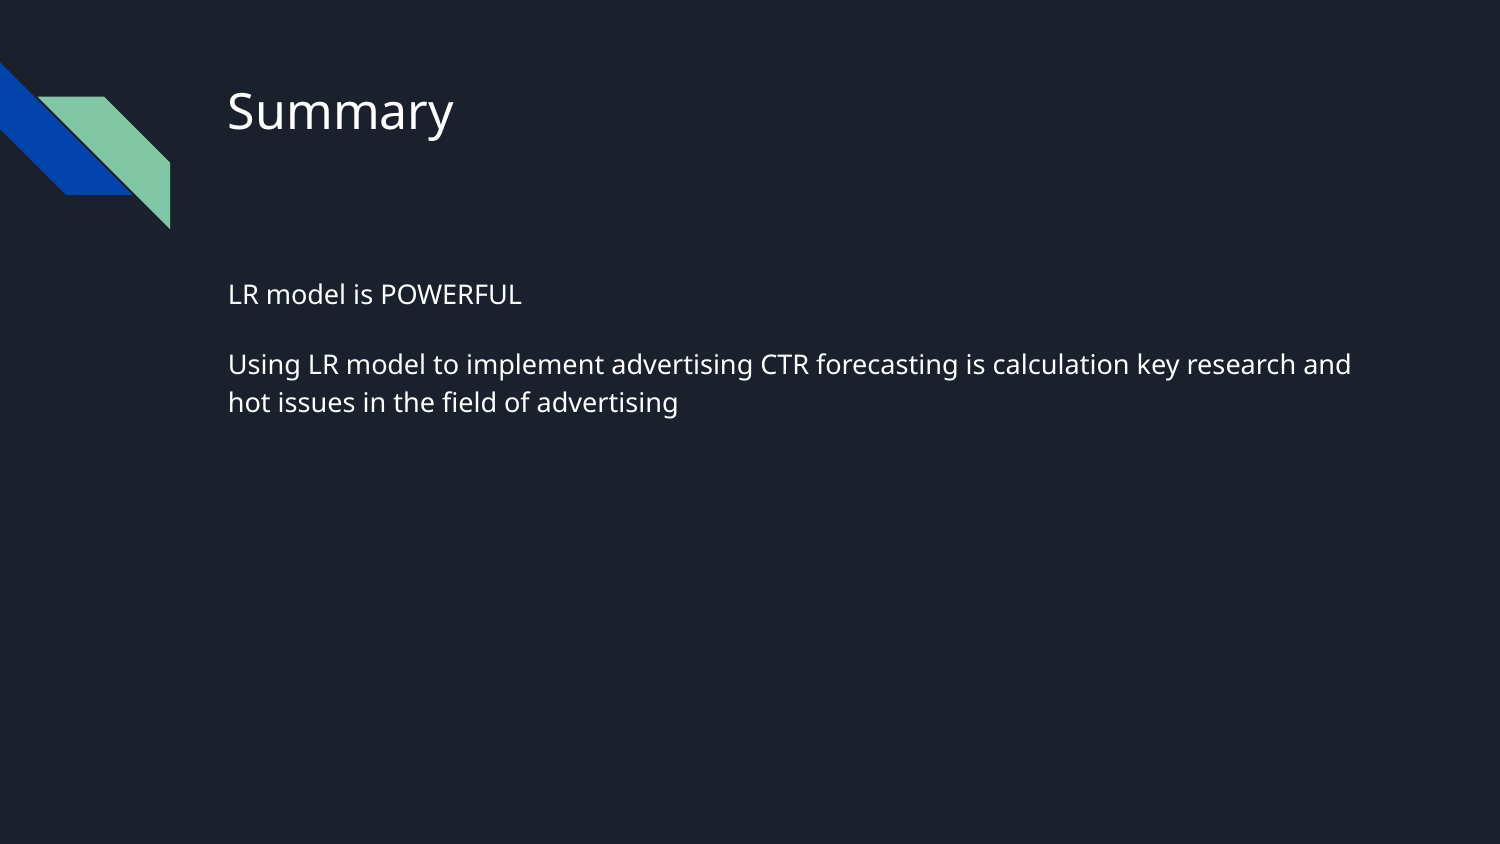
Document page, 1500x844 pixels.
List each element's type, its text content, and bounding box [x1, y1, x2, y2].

title Summary [212, 64, 1368, 215]
list LR model is POWERFUL Using LR model to implement advertising CTR forecasting is calculation key research and hot issues in the field of advertising [212, 257, 1368, 735]
